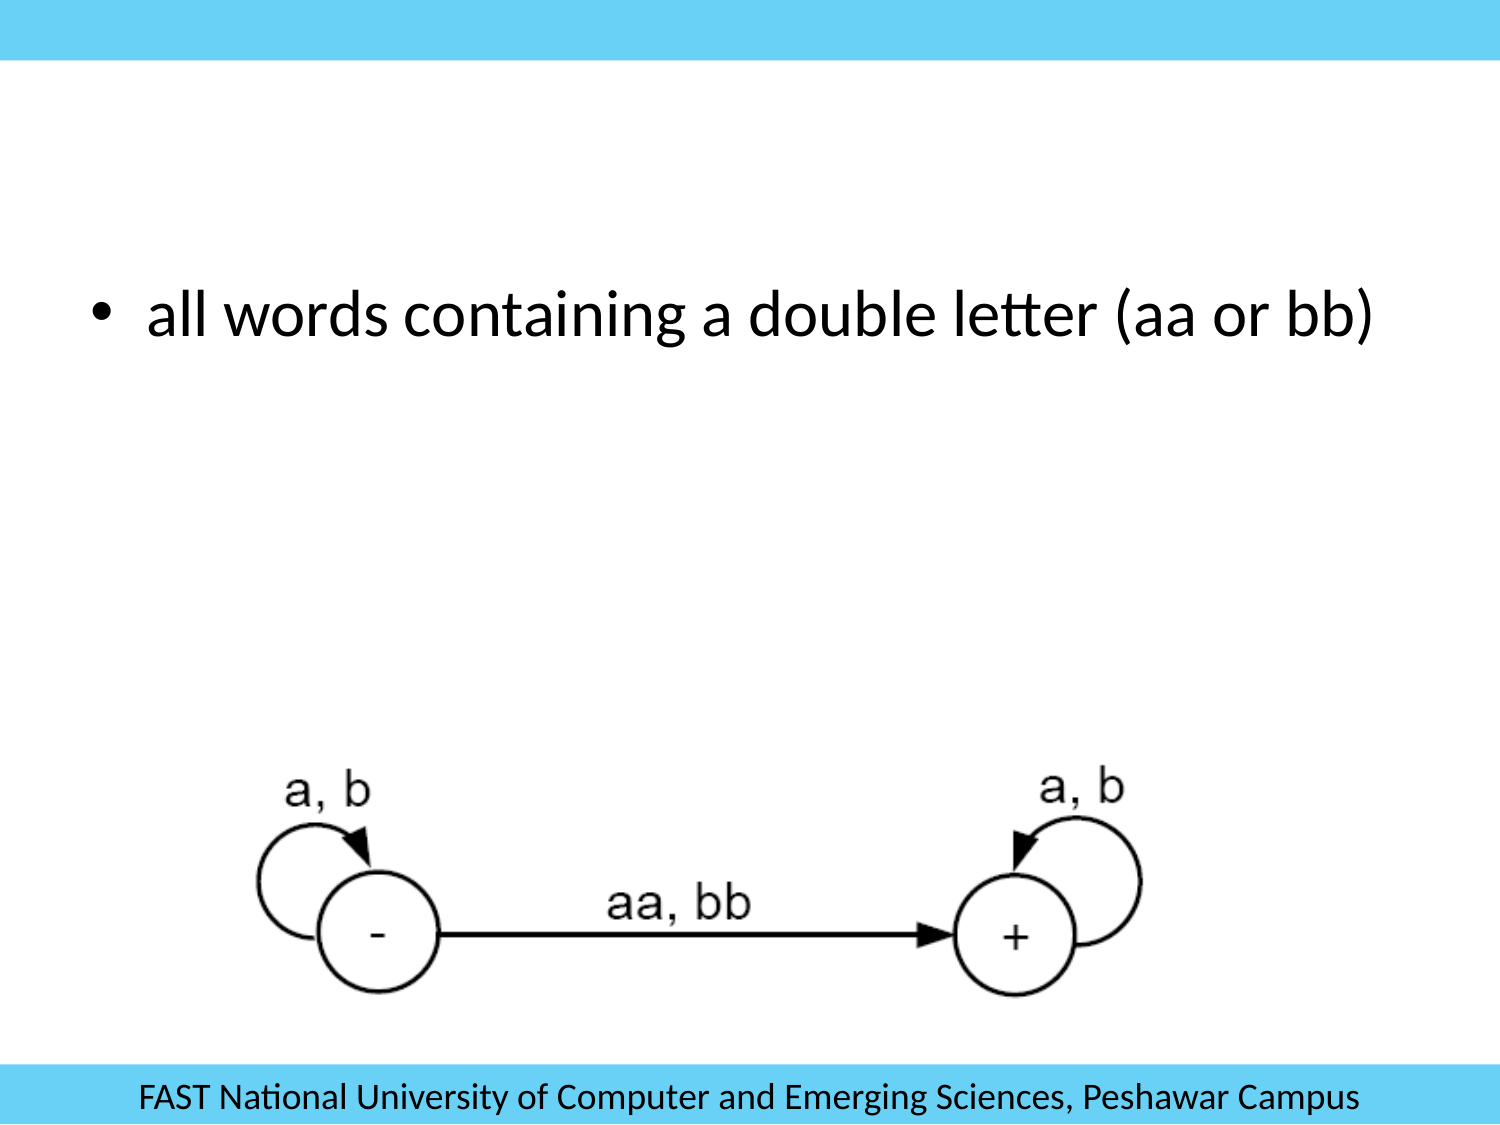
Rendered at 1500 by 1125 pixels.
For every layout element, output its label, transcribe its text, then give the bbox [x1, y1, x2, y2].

picture [249, 762, 1163, 1005]
list all words containing a double letter (aa or bb) [75, 262, 1425, 1005]
